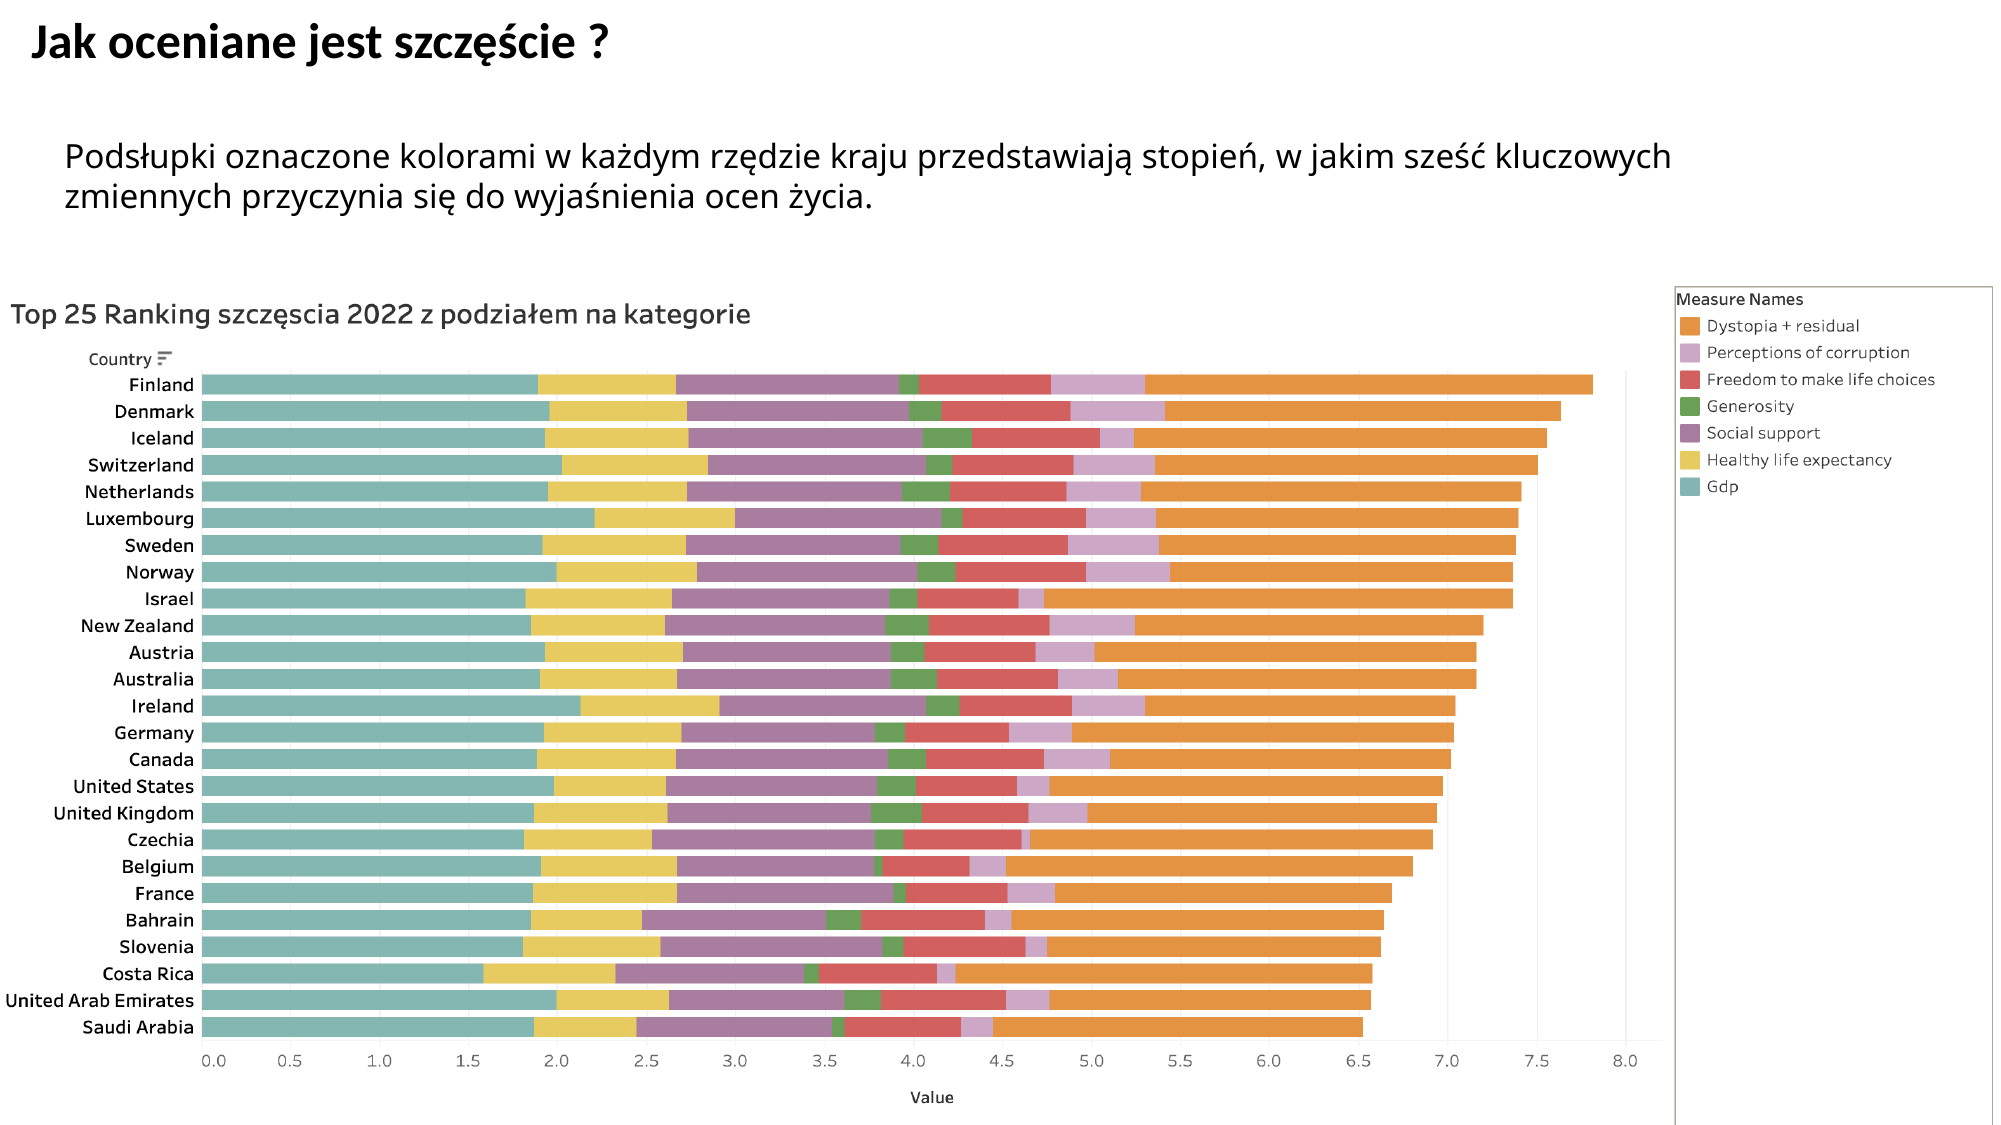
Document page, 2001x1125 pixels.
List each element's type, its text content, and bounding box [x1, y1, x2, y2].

picture [0, 275, 2000, 1125]
text_box Podsłupki oznaczone kolorami w każdym rzędzie kraju przedstawiają stopień, w jakim sześć kluczowych zmiennych przyczynia się do wyjaśnienia ocen życia. [49, 127, 1806, 223]
text_box Jak oceniane jest szczęście ? [0, 0, 721, 76]
